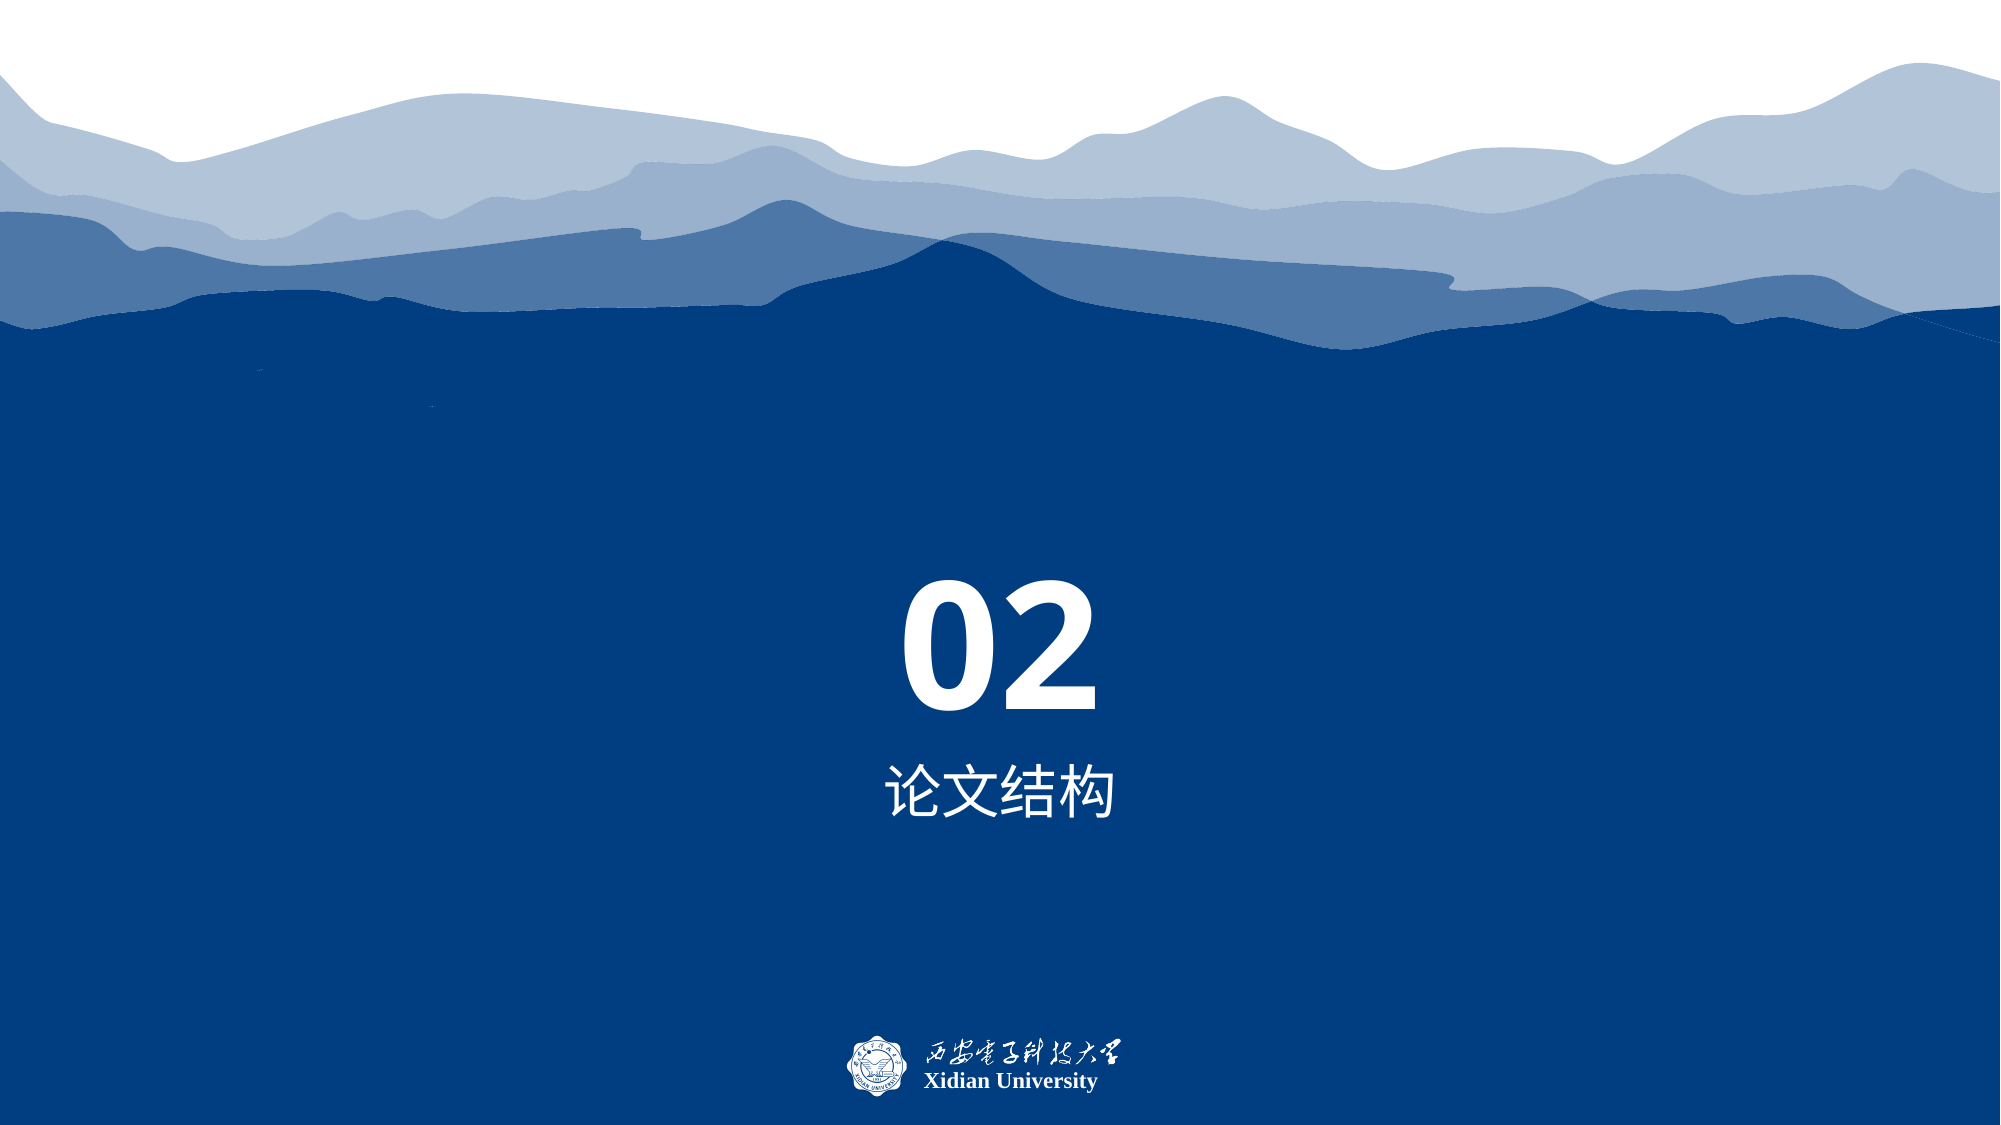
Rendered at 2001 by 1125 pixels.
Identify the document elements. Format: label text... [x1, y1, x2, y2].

list 02 [377, 548, 1623, 755]
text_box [846, 1026, 1154, 1102]
list 论文结构 [377, 755, 1623, 850]
